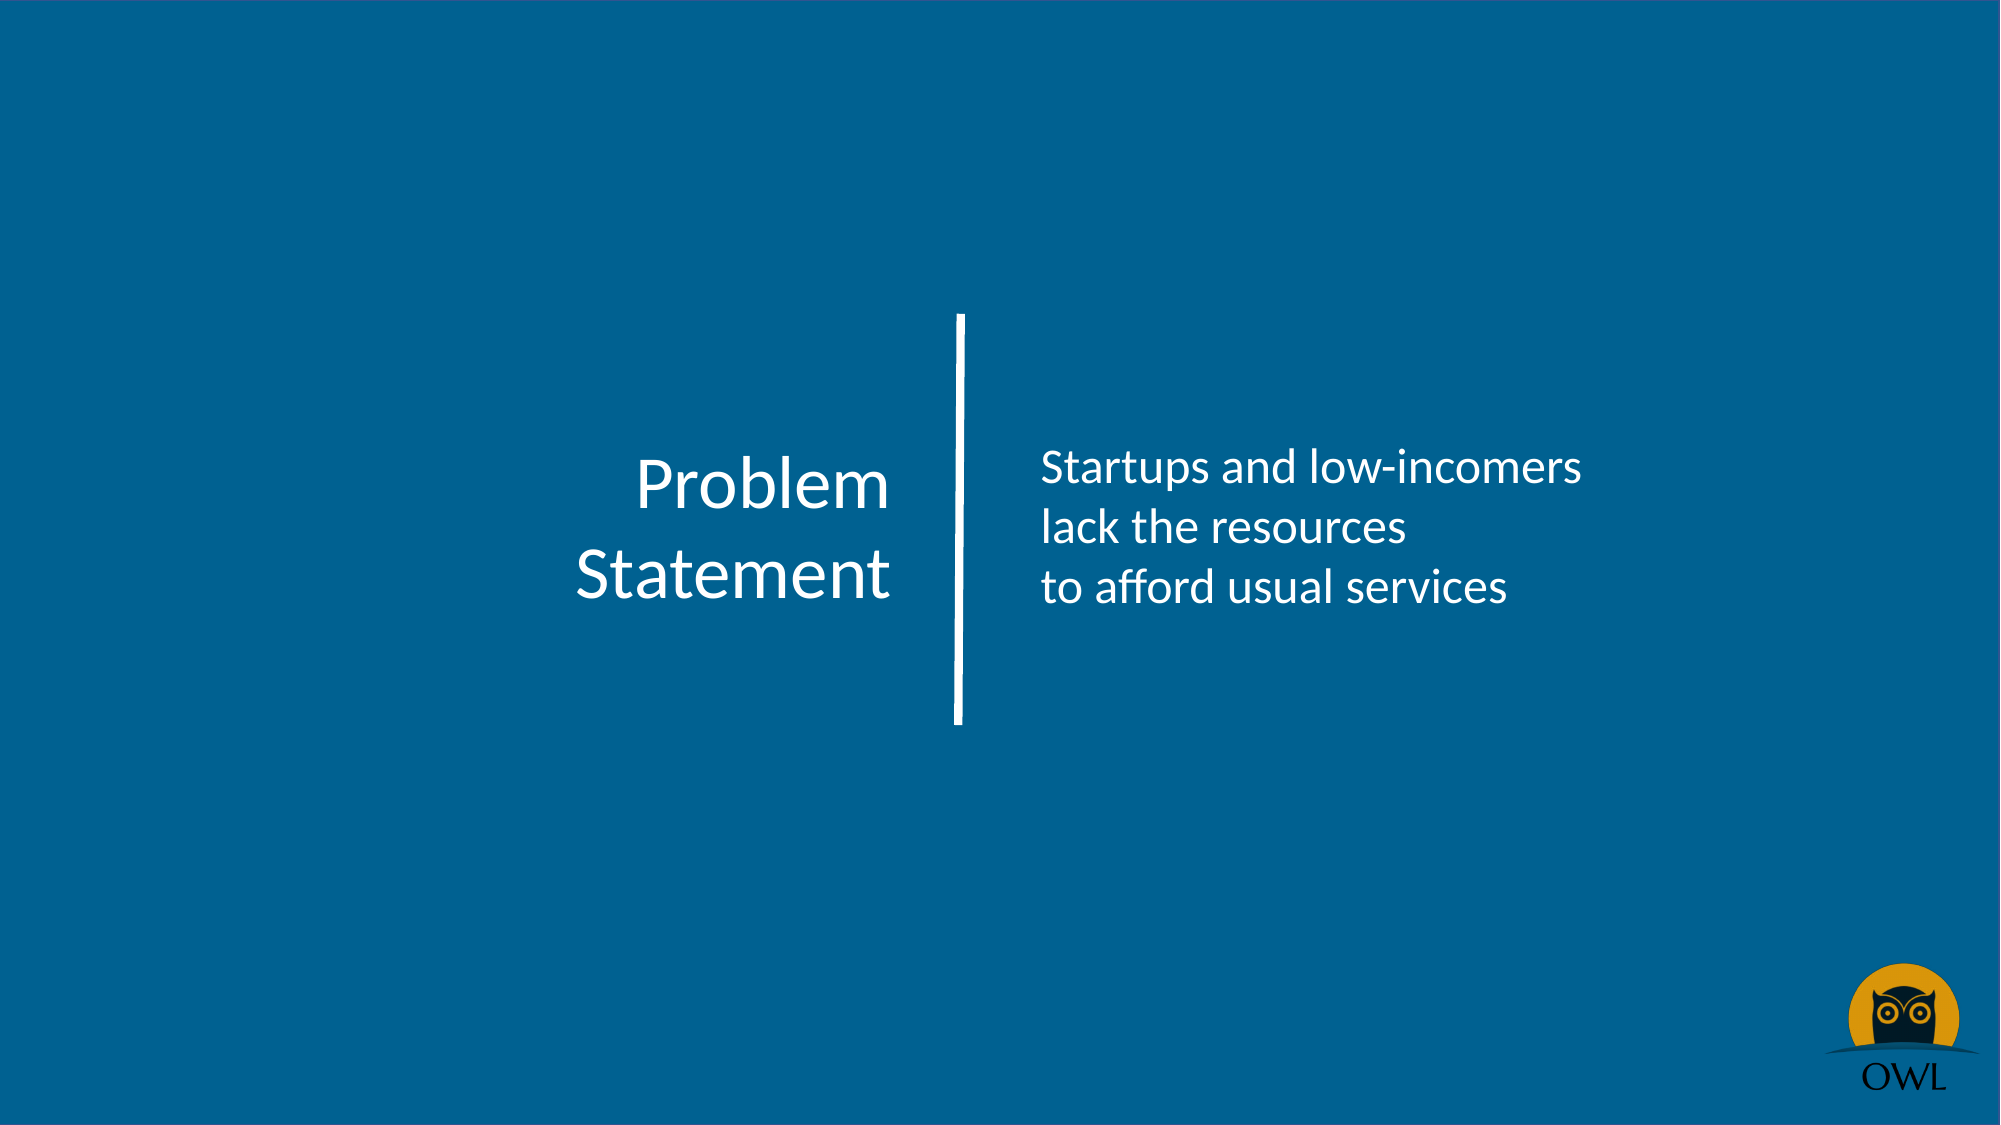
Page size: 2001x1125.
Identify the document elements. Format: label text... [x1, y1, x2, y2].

text_box Problem Statement [531, 426, 907, 701]
picture [1849, 964, 1959, 1046]
text_box [0, 0, 2000, 1125]
text_box Startups and low-incomers lack the resources to afford usual services [1025, 425, 1609, 621]
